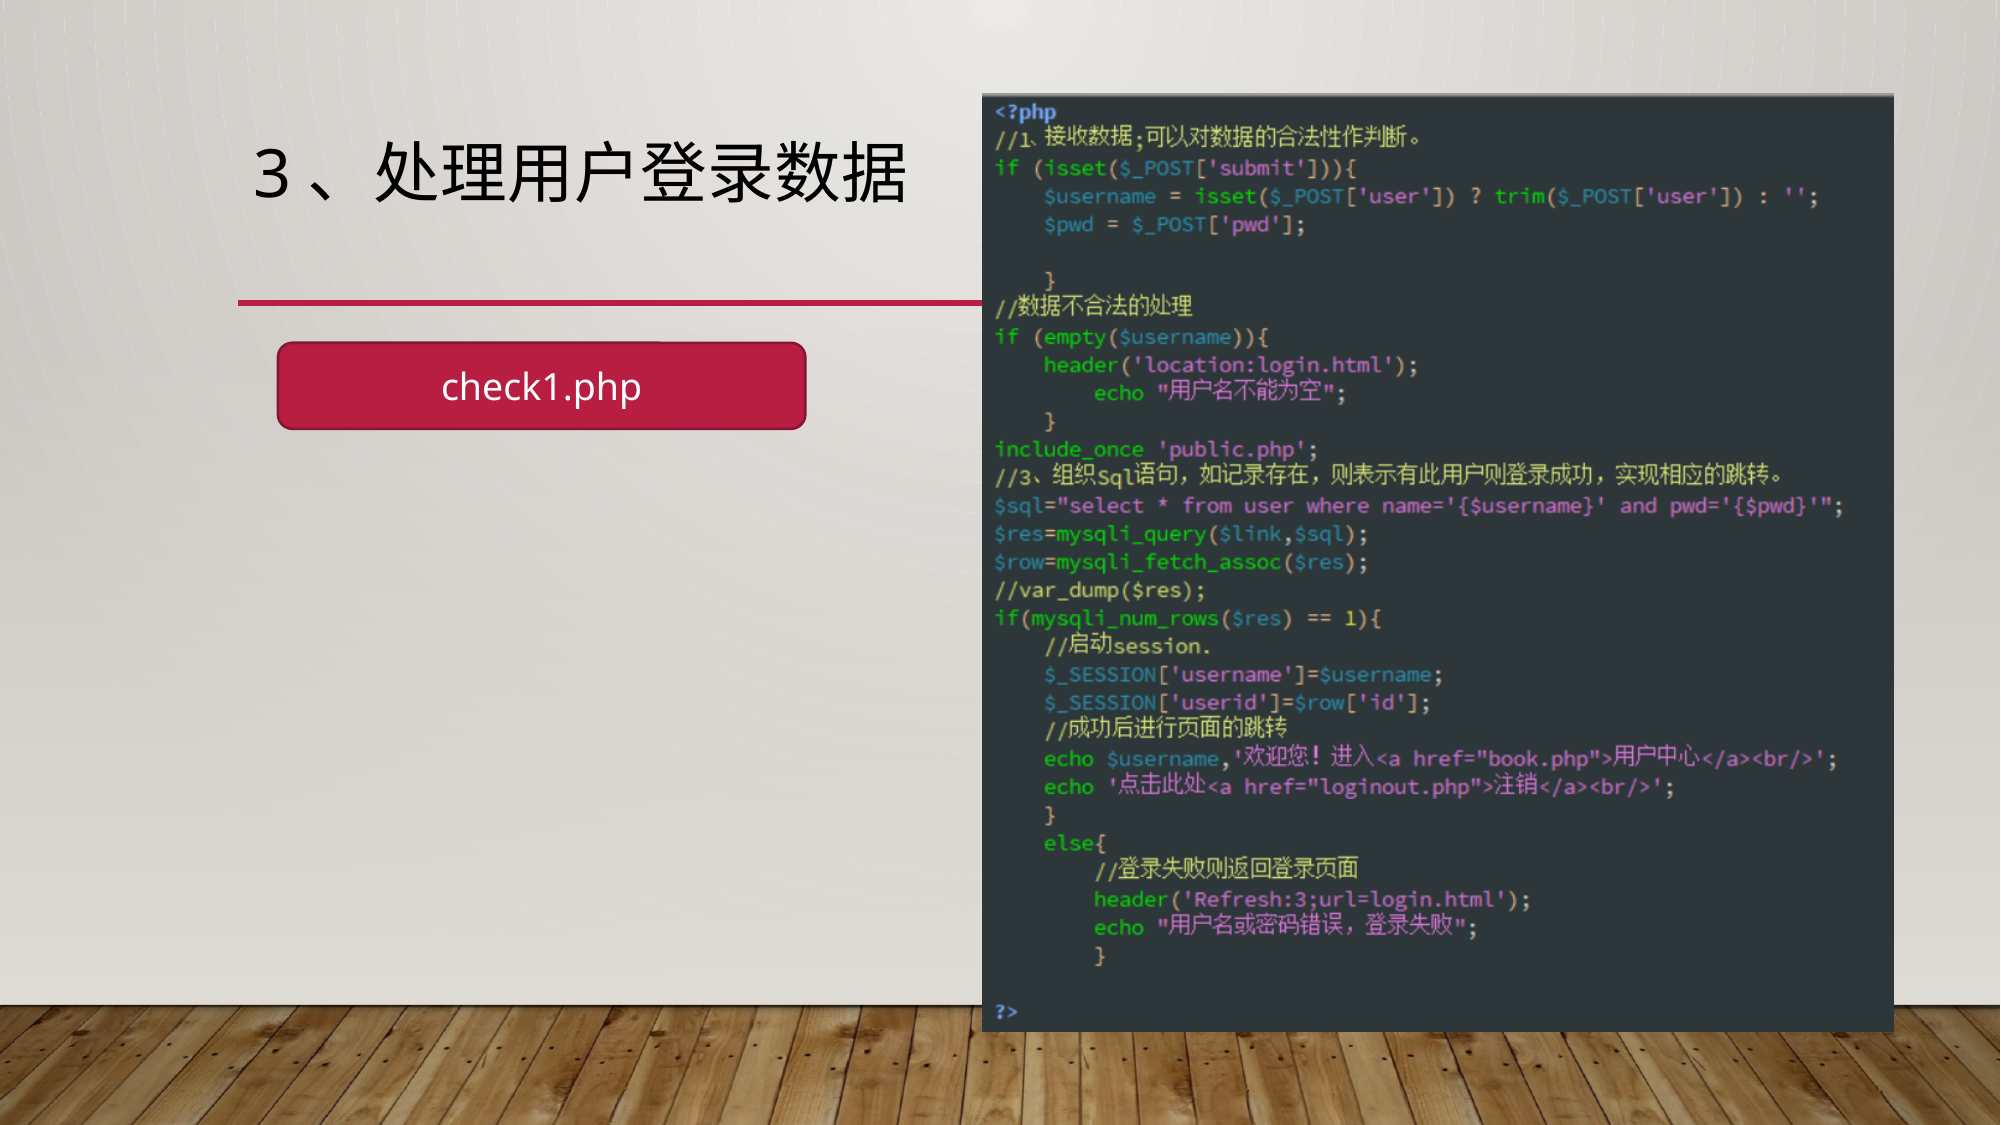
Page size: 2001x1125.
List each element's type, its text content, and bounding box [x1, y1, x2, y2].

text_box check1.php [276, 341, 807, 431]
picture [0, 92, 2000, 1125]
title 3、处理用户登录数据 [238, 131, 982, 305]
